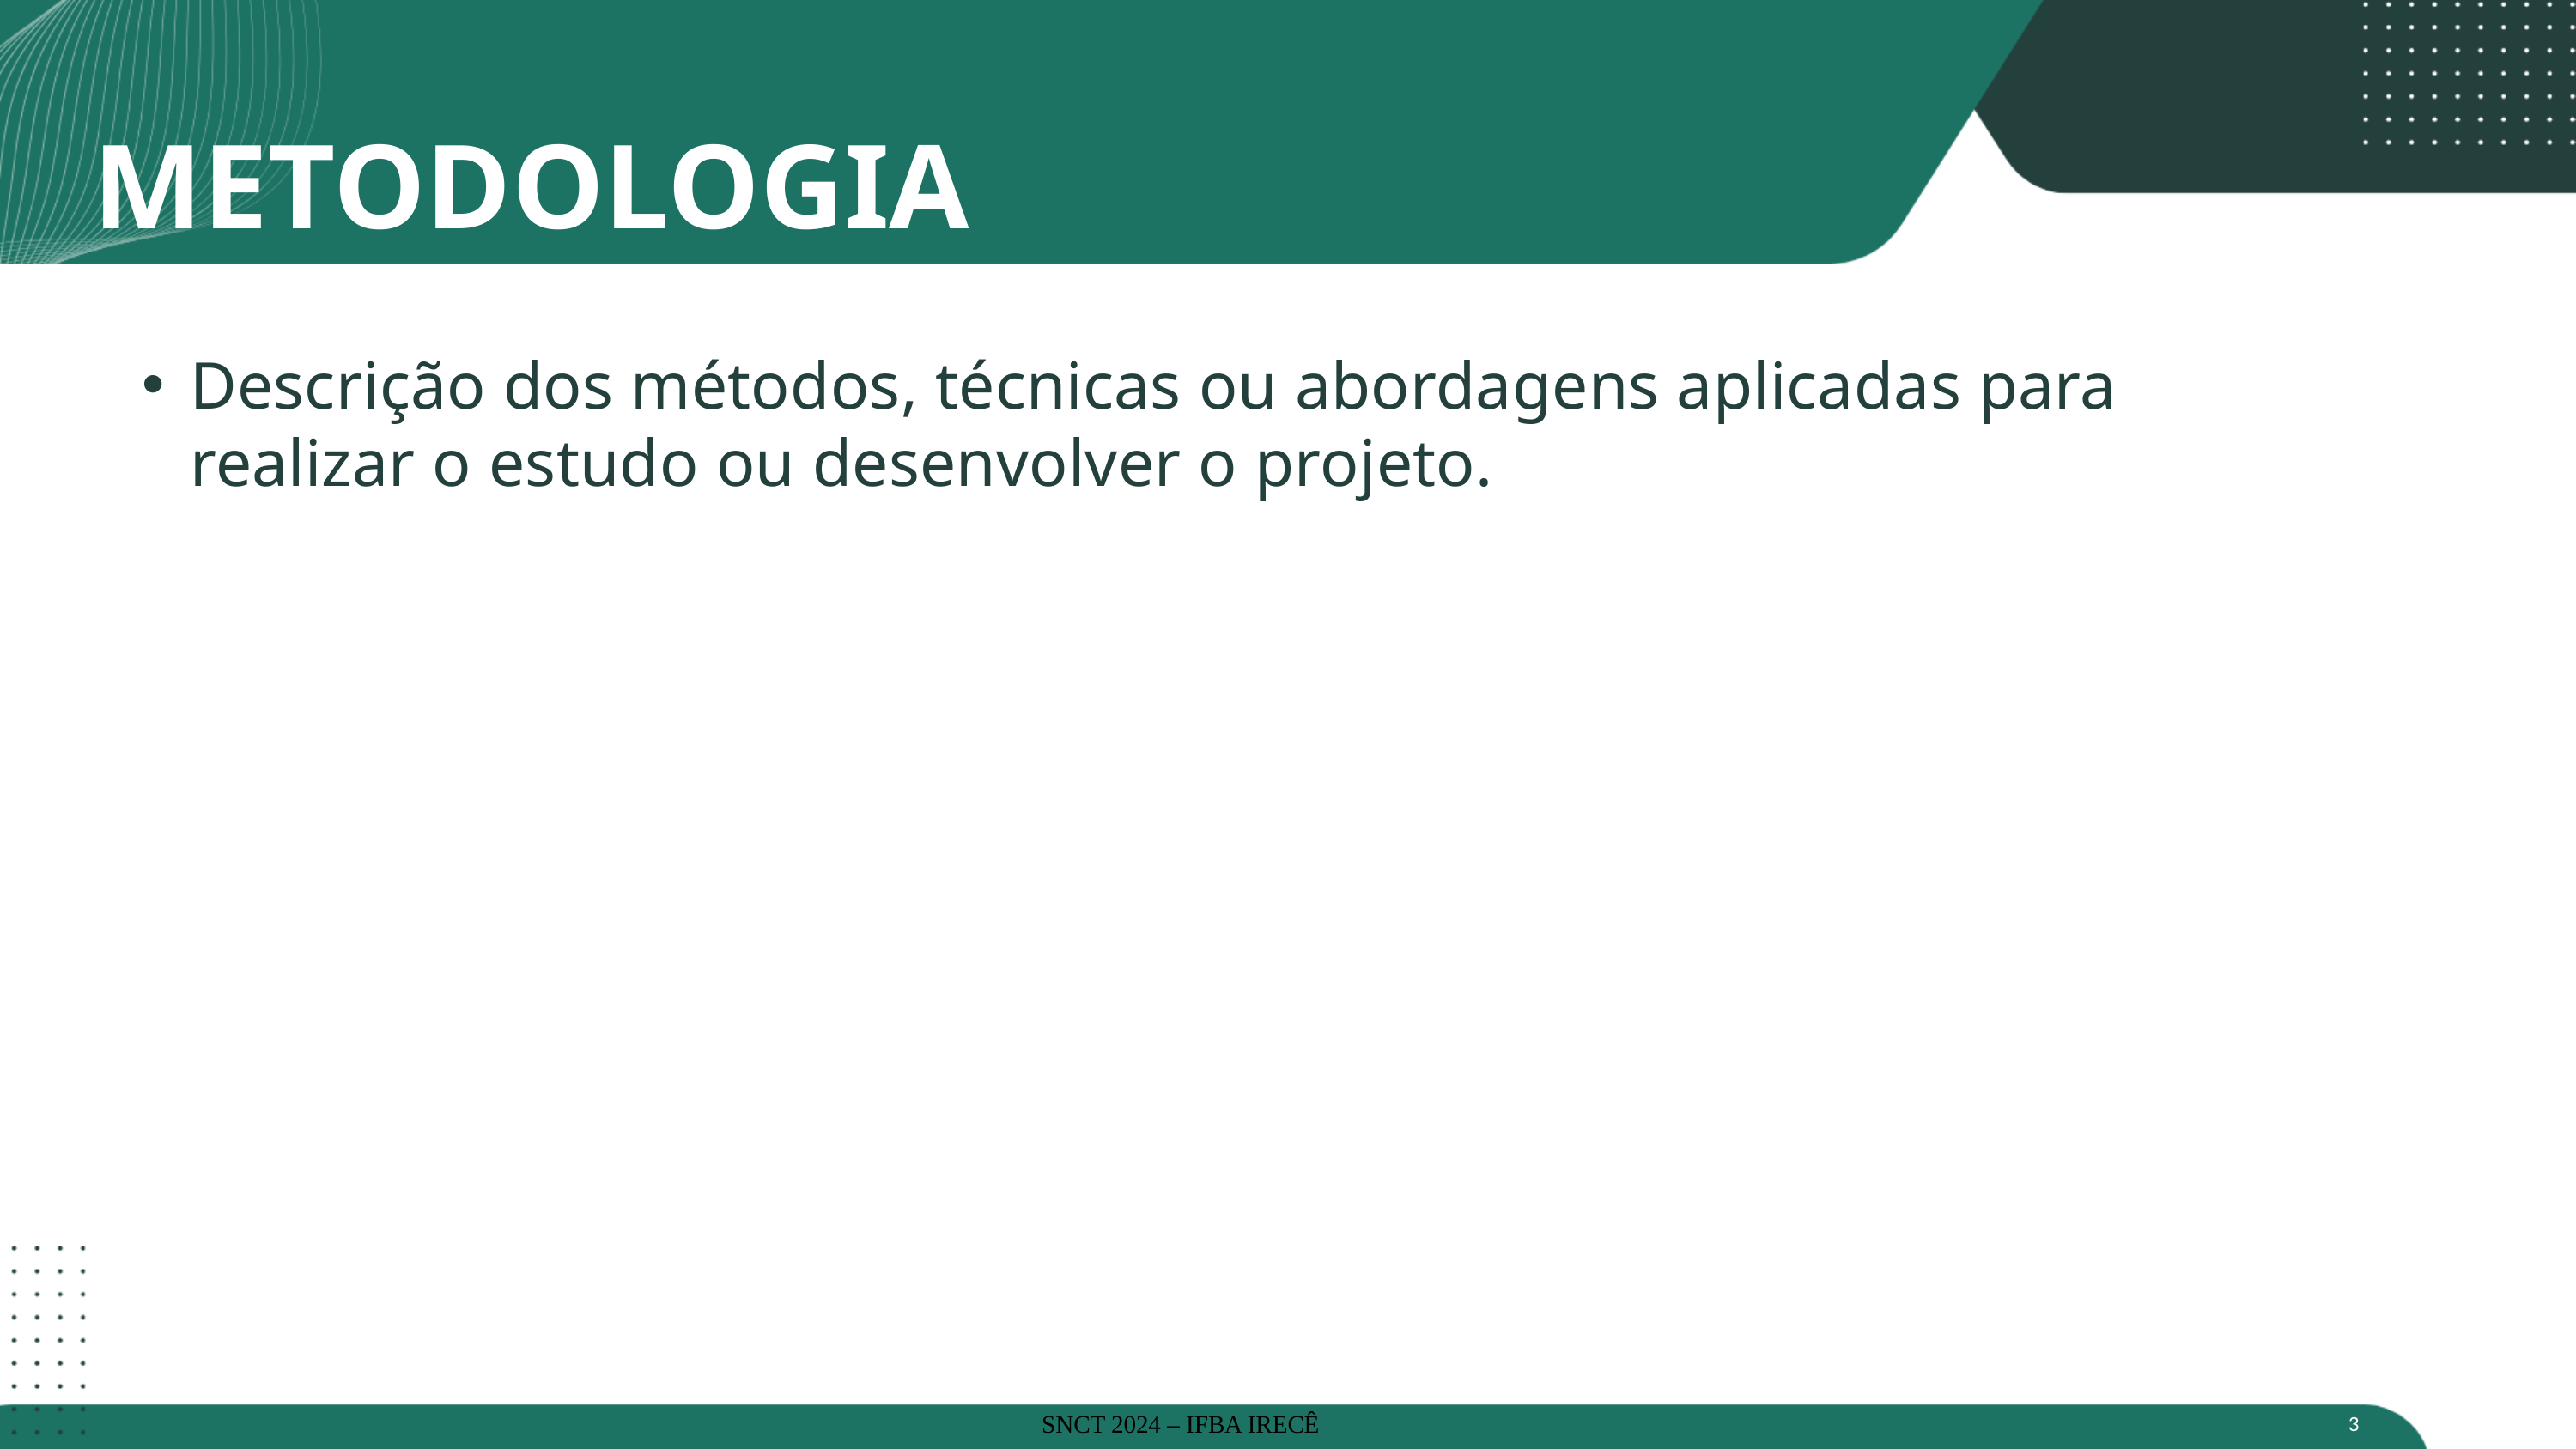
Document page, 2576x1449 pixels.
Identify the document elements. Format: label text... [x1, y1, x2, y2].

slide_number 3 [2071, 1397, 2372, 1449]
picture [0, 0, 2576, 1449]
title METODOLOGIA [80, 101, 1933, 264]
list Descrição dos métodos, técnicas ou abordagens aplicadas para realizar o estudo ou desenvolver o projeto. [129, 337, 2372, 1218]
footer SNCT 2024 – IFBA IRECÊ [976, 1397, 1385, 1449]
